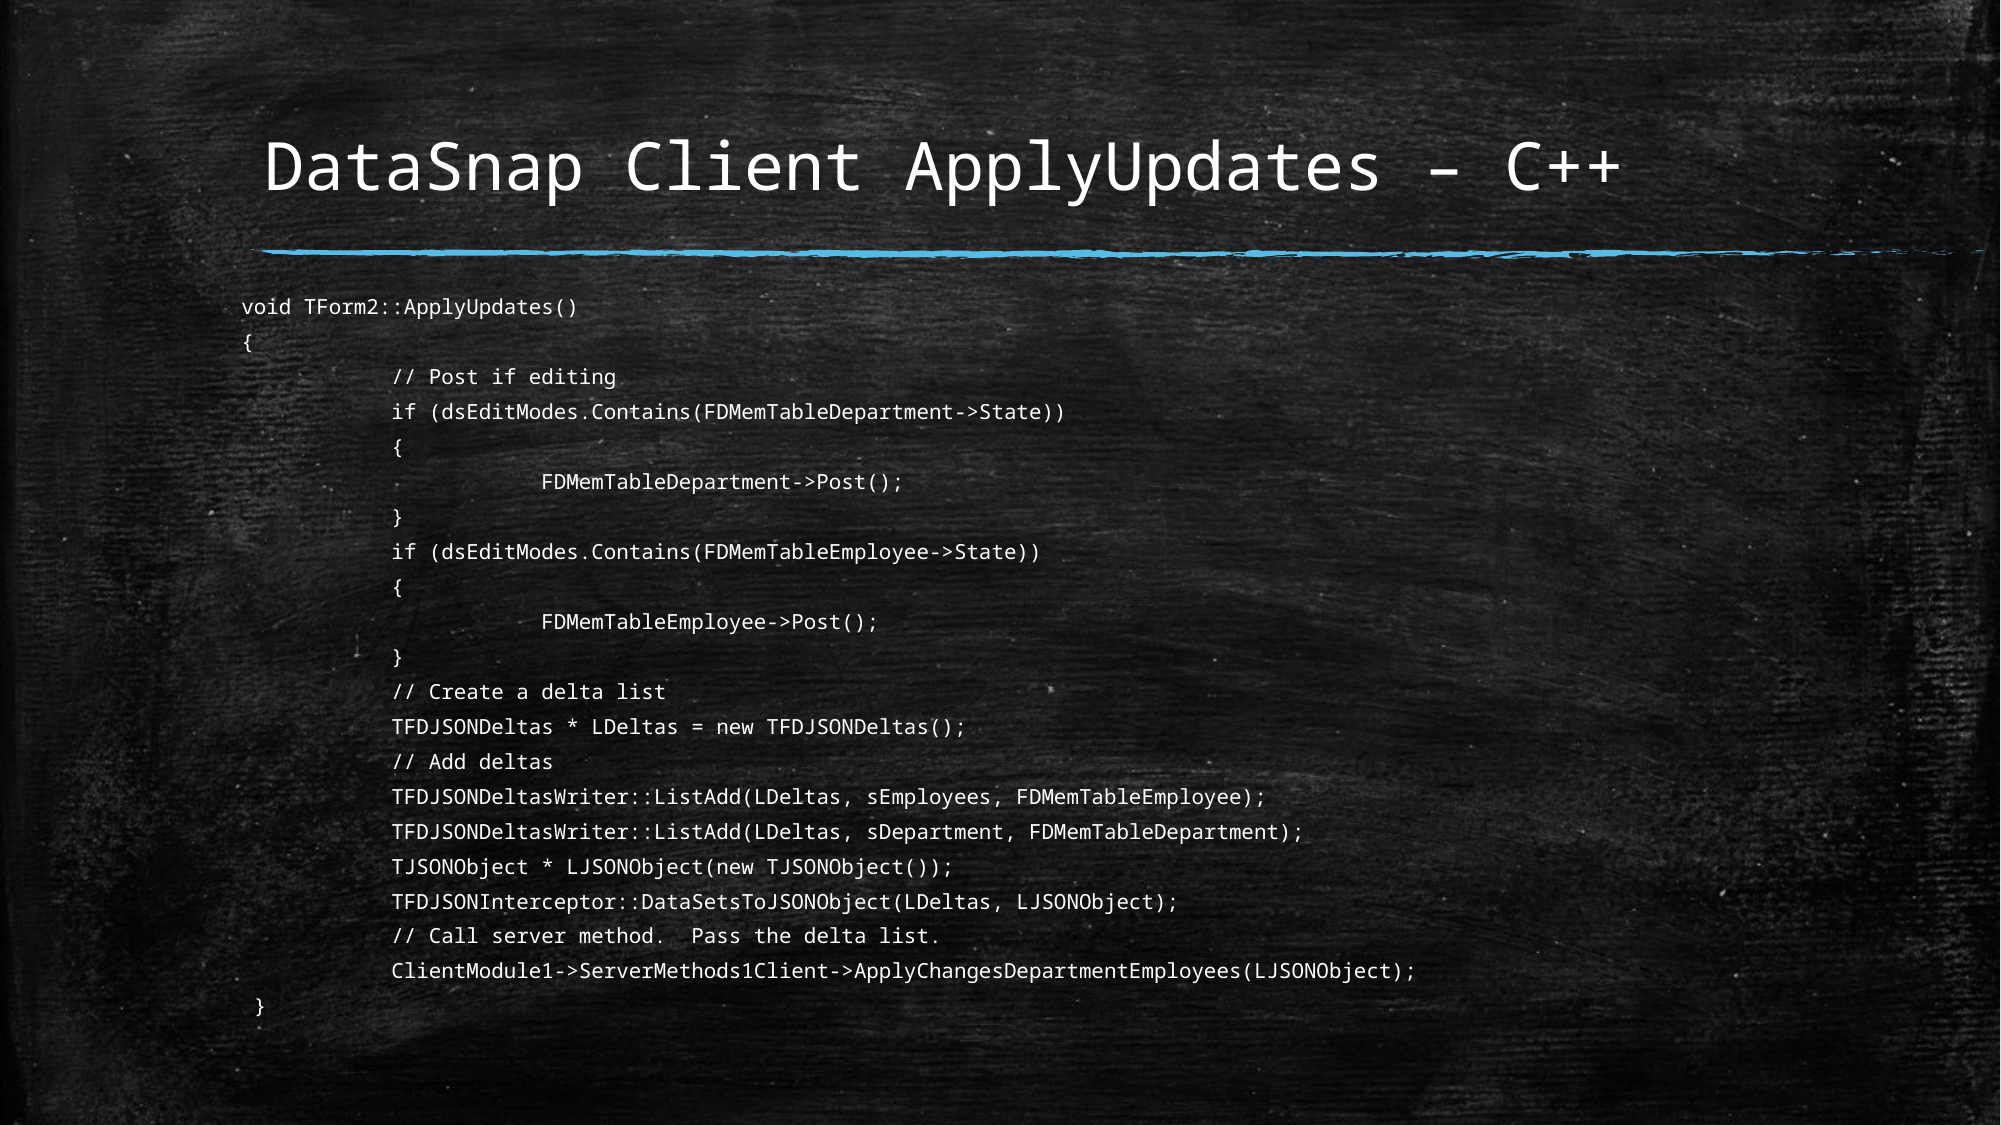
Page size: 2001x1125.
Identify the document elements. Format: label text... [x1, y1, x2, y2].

title DataSnap Client ApplyUpdates – C++ [249, 45, 1975, 213]
list void TForm2::ApplyUpdates() { // Post if editing if (dsEditModes.Contains(FDMemTableDepartment->State)) { FDMemTableDepartment->Post(); } if (dsEditModes.Contains(FDMemTableEmployee->State)) { FDMemTableEmployee->Post(); } // Create a delta list TFDJSONDeltas * LDeltas = new TFDJSONDeltas(); // Add deltas TFDJSONDeltasWriter::ListAdd(LDeltas, sEmployees, FDMemTableEmployee); TFDJSONDeltasWriter::ListAdd(LDeltas, sDepartment, FDMemTableDepartment); TJSONObject * LJSONObject(new TJSONObject()); TFDJSONInterceptor::DataSetsToJSONObject(LDeltas, LJSONObject); // Call server method. Pass the delta list. ClientModule1->ServerMethods1Client->ApplyChangesDepartmentEmployees(LJSONObject); } [226, 289, 1895, 1049]
